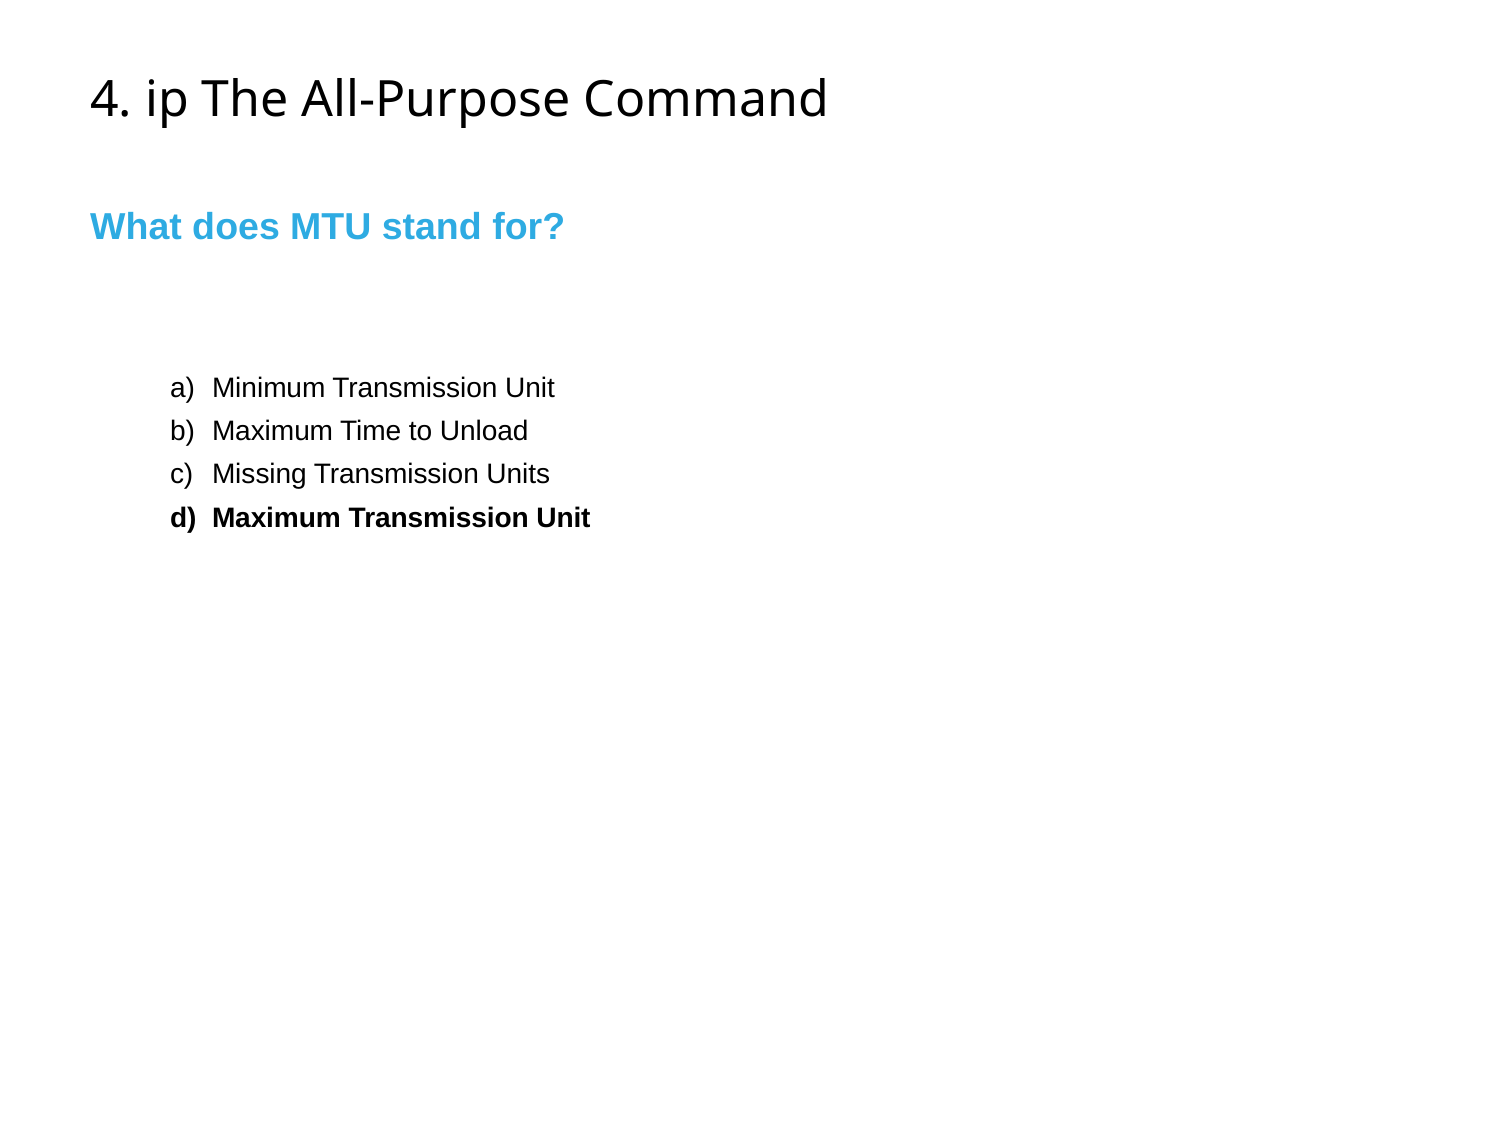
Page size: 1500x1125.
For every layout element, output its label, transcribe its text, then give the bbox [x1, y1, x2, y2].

list Minimum Transmission Unit Maximum Time to Unload Missing Transmission Units Maximum Transmission Unit [155, 362, 1429, 546]
title 4. ip The All-Purpose Command [75, 59, 1429, 135]
list What does MTU stand for? [75, 194, 1429, 256]
